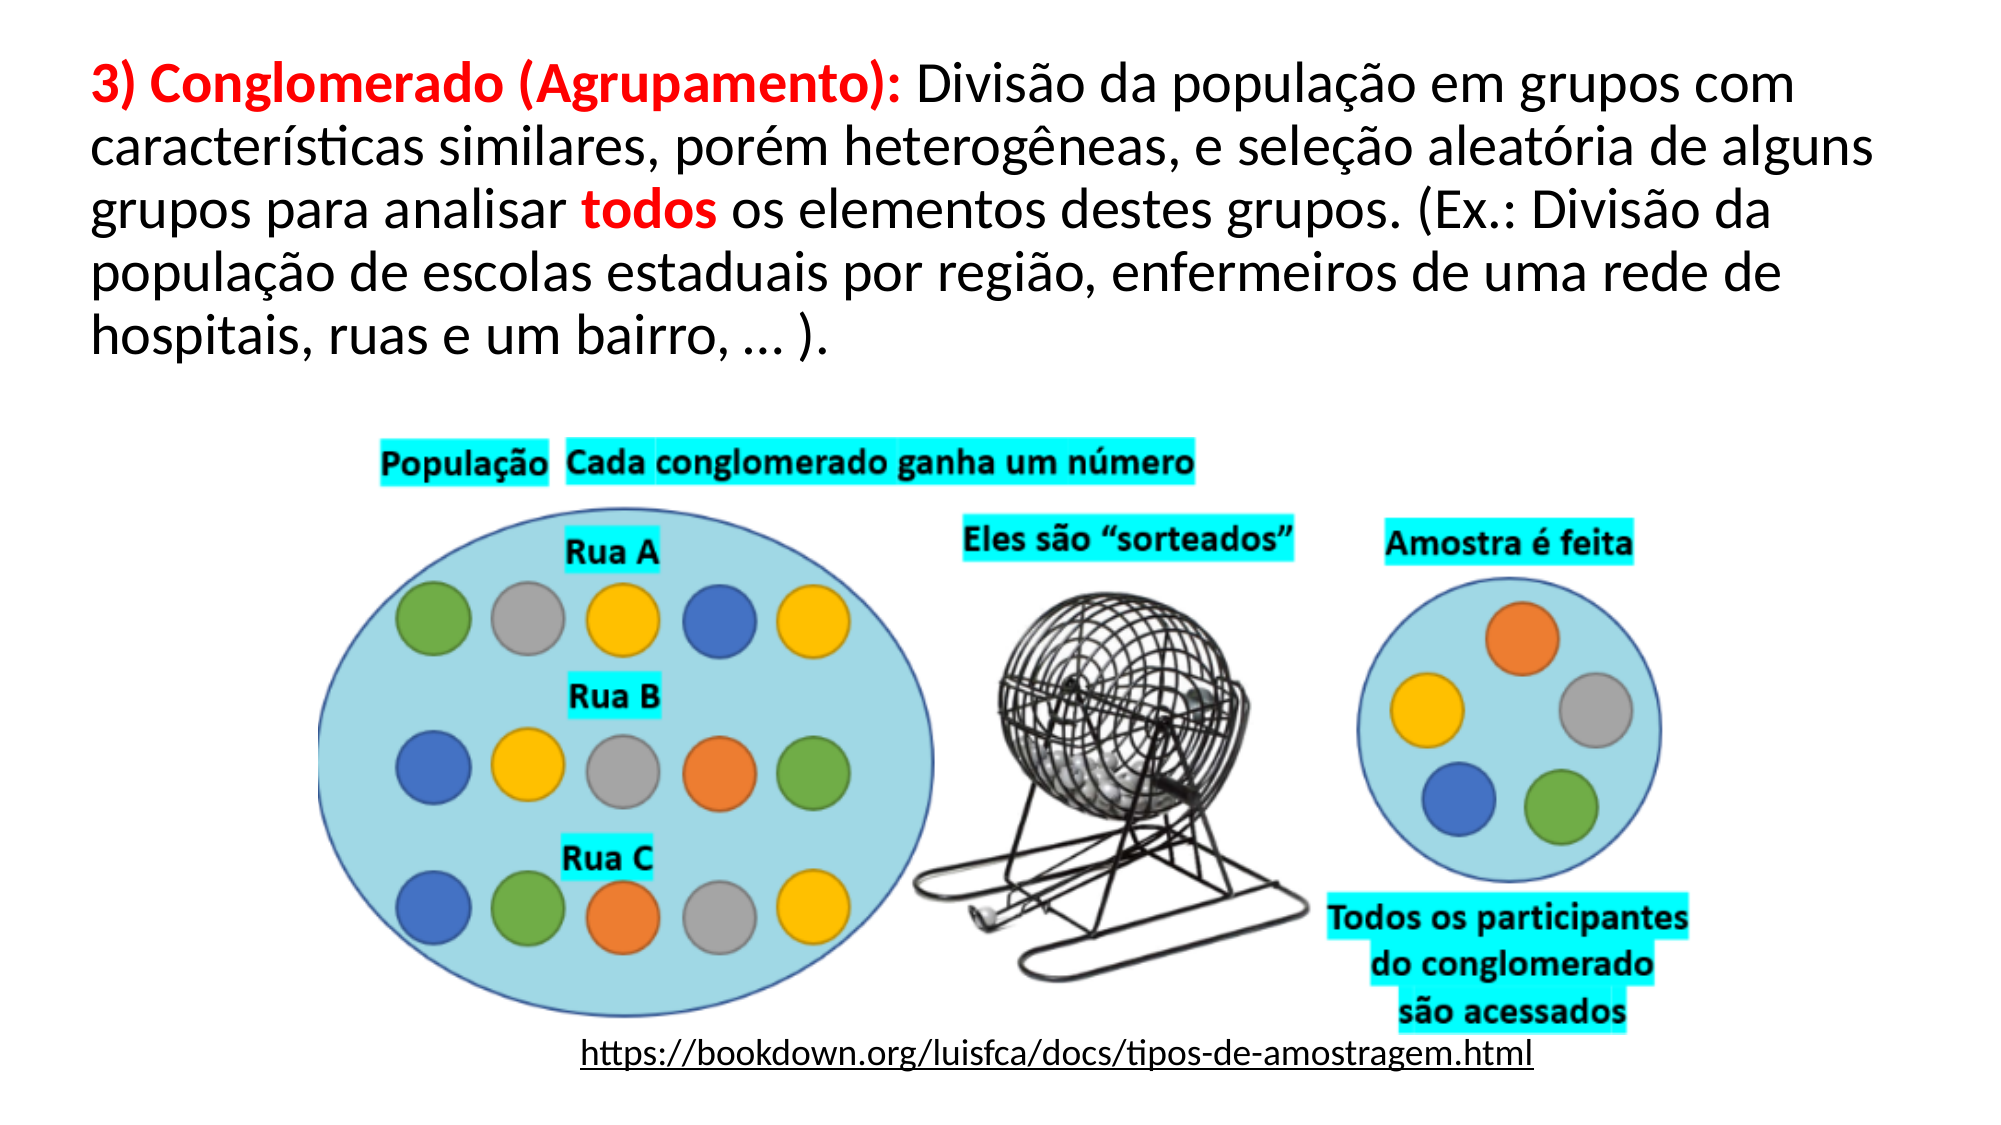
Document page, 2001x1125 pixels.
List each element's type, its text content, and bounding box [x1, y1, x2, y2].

text_box https://bookdown.org/luisfca/docs/tipos-de-amostragem.html [565, 1035, 1566, 1081]
picture [317, 437, 1692, 1035]
text_box 3) Conglomerado (Agrupamento): Divisão da população em grupos com características similares, porém heterogêneas, e seleção aleatória de alguns grupos para analisar todos os elementos destes grupos. (Ex.: Divisão da população de escolas estaduais por região, enfermeiros de uma rede de hospitais, ruas e um bairro, … ). [75, 45, 1943, 398]
